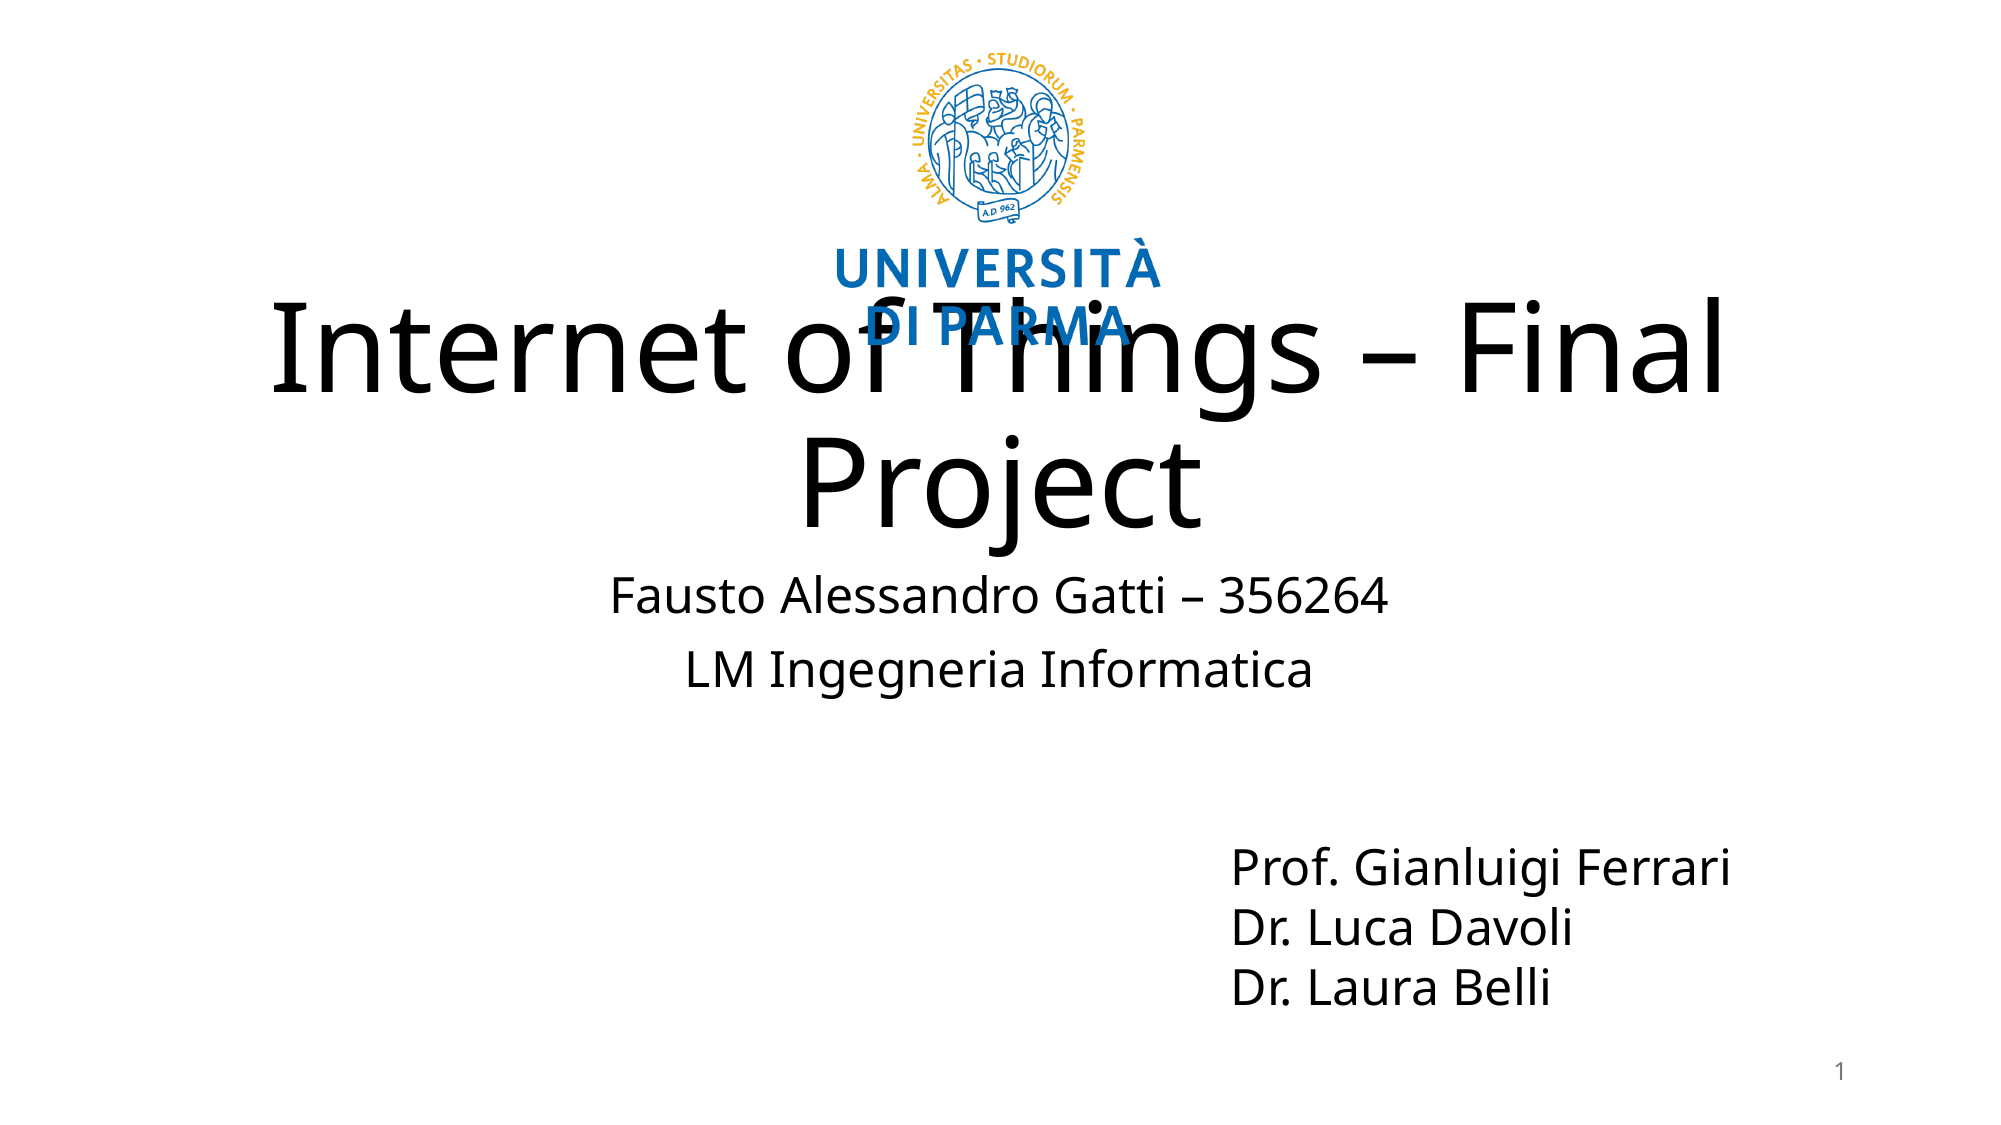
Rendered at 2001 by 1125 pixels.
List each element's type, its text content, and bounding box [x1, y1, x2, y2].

picture [783, 19, 1217, 392]
title Internet of Things – Final Project [147, 365, 1853, 563]
slide_number 1 [1412, 1042, 1863, 1103]
text_box Prof. Gianluigi Ferrari Dr. Luca Davoli Dr. Laura Belli [1216, 828, 1963, 1068]
subtitle Fausto Alessandro Gatti – 356264 LM Ingegneria Informatica [249, 562, 1750, 734]
